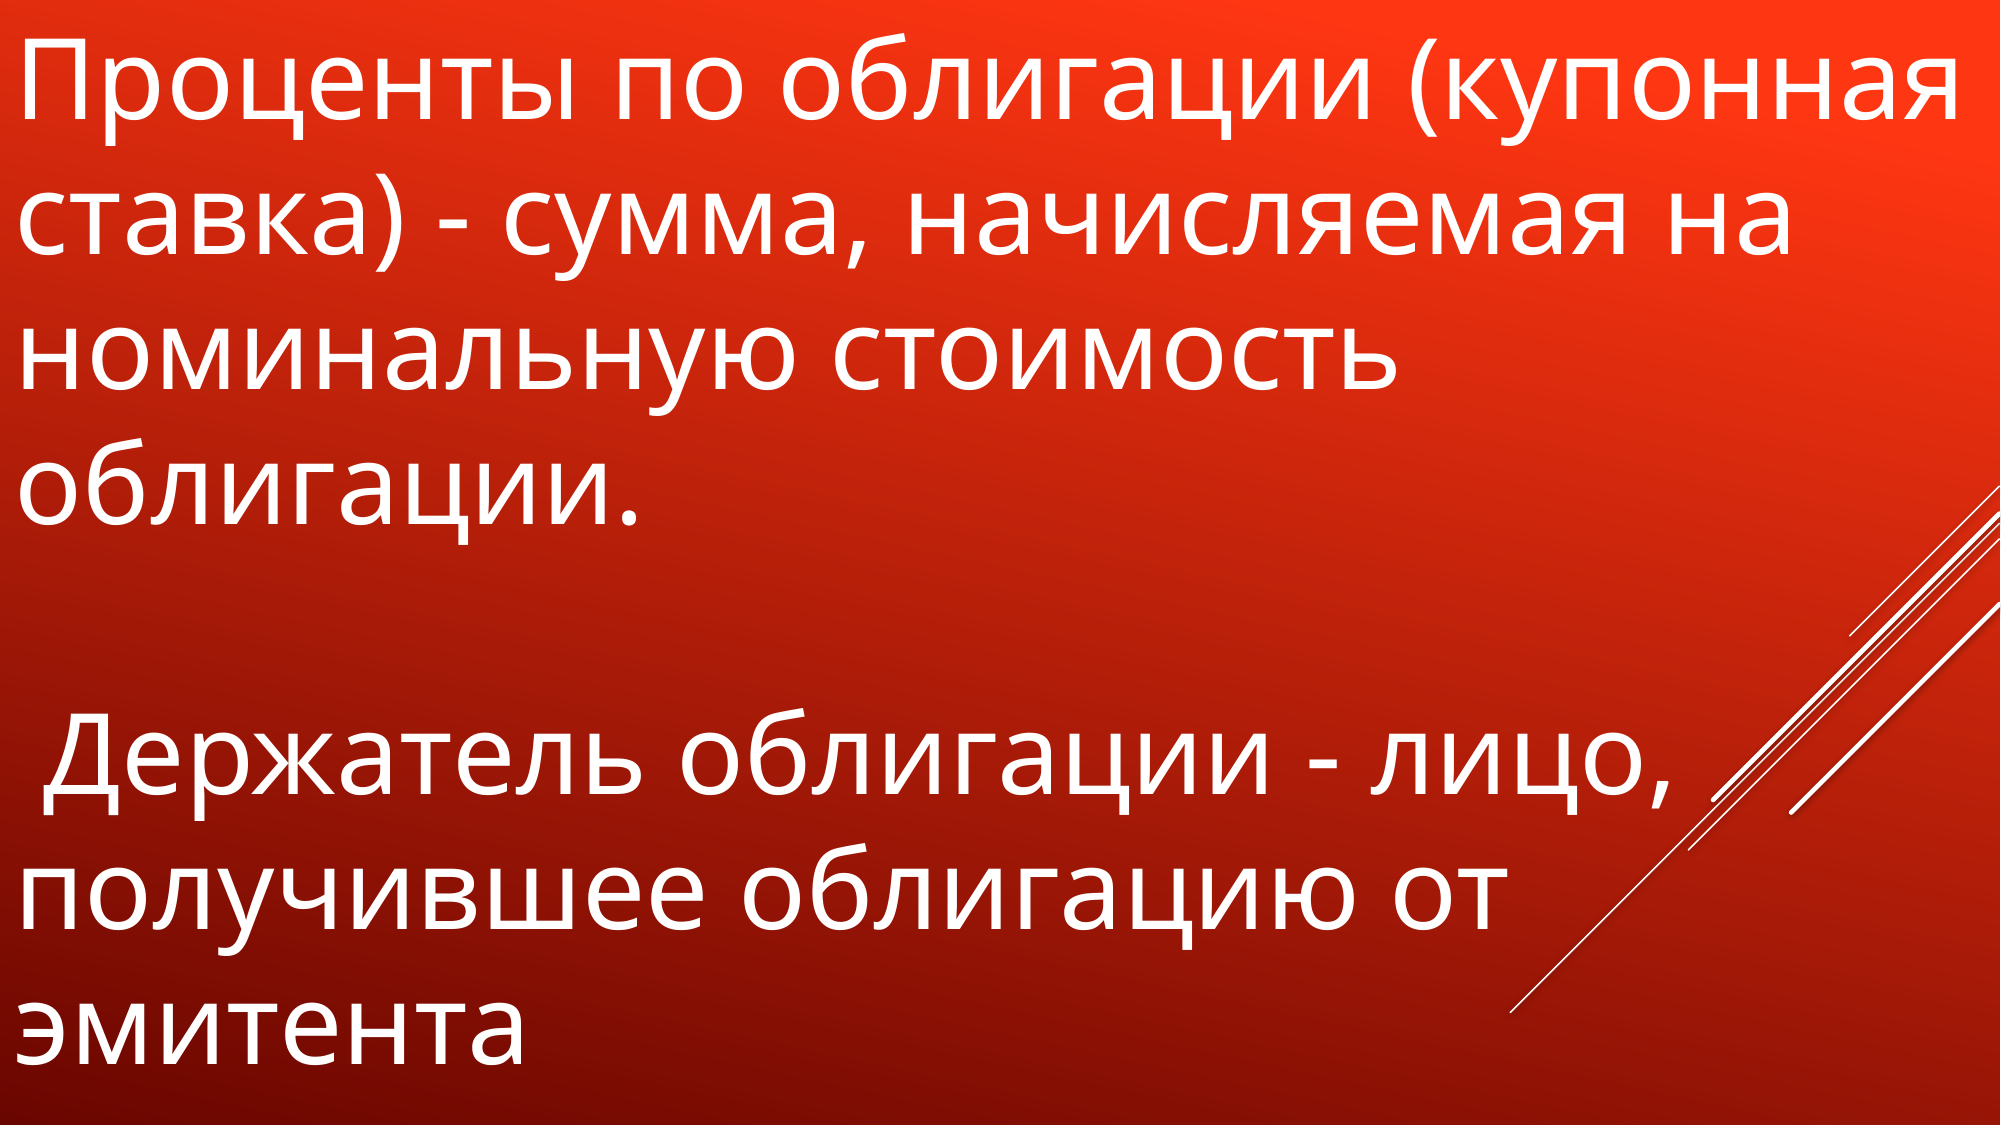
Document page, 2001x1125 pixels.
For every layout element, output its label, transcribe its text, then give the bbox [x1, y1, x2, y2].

text_box Проценты по облигации (купонная ставка) - сумма, начисляемая на номинальную стоимость облигации. Держатель облигации - лицо, получившее облигацию от эмитента [0, 0, 2000, 1095]
